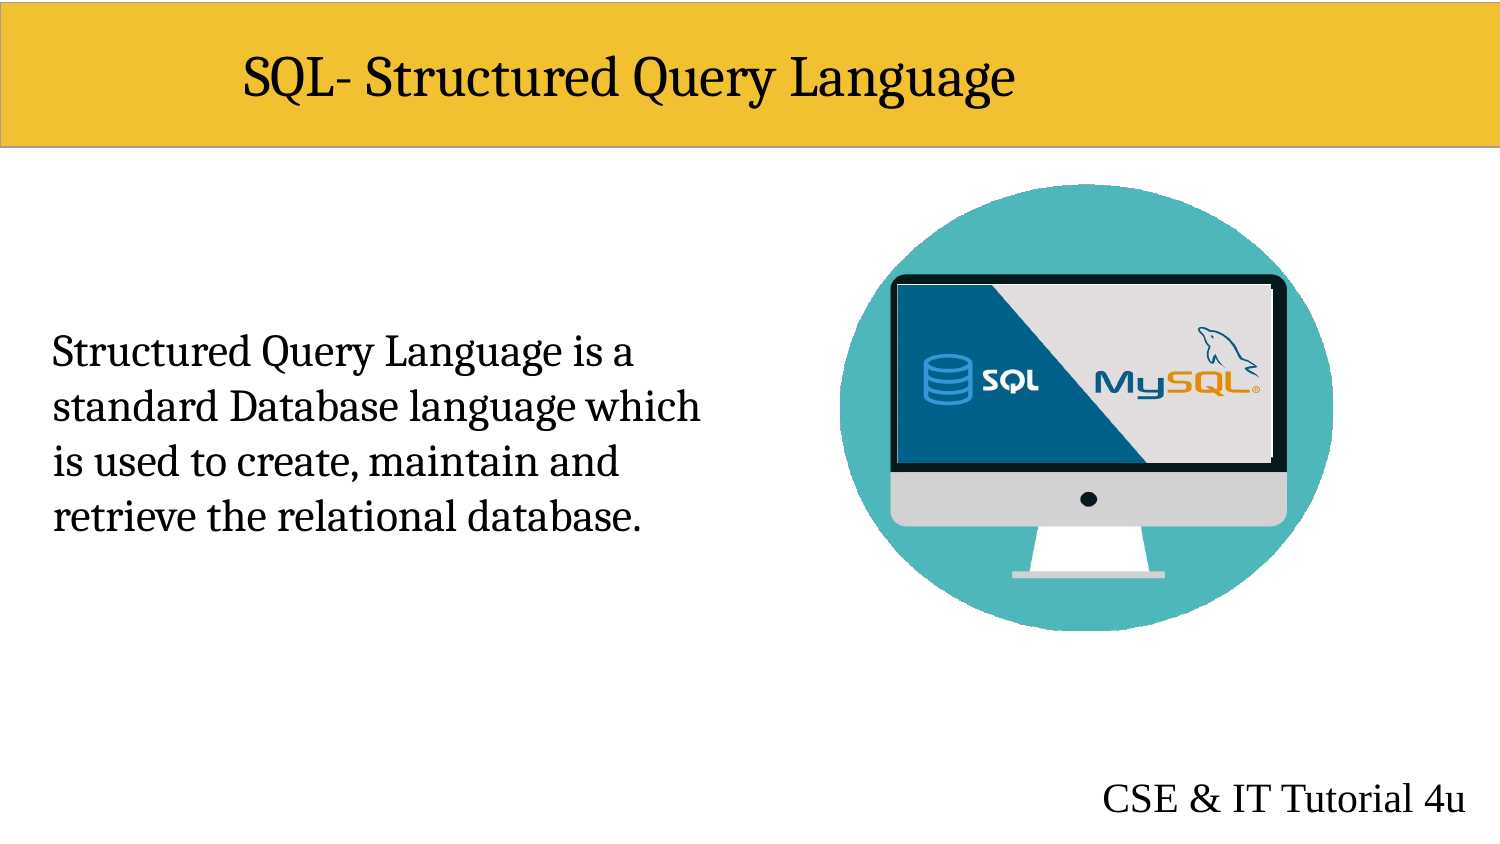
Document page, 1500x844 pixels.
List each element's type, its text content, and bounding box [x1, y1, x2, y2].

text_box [838, 182, 1333, 632]
text_box Structured Query Language is a standard Database language which is used to create, maintain and retrieve the relational database. [50, 318, 722, 541]
title SQL- Structured Query Language [242, 36, 1071, 180]
text_box CSE & IT Tutorial 4u [1100, 768, 1467, 821]
